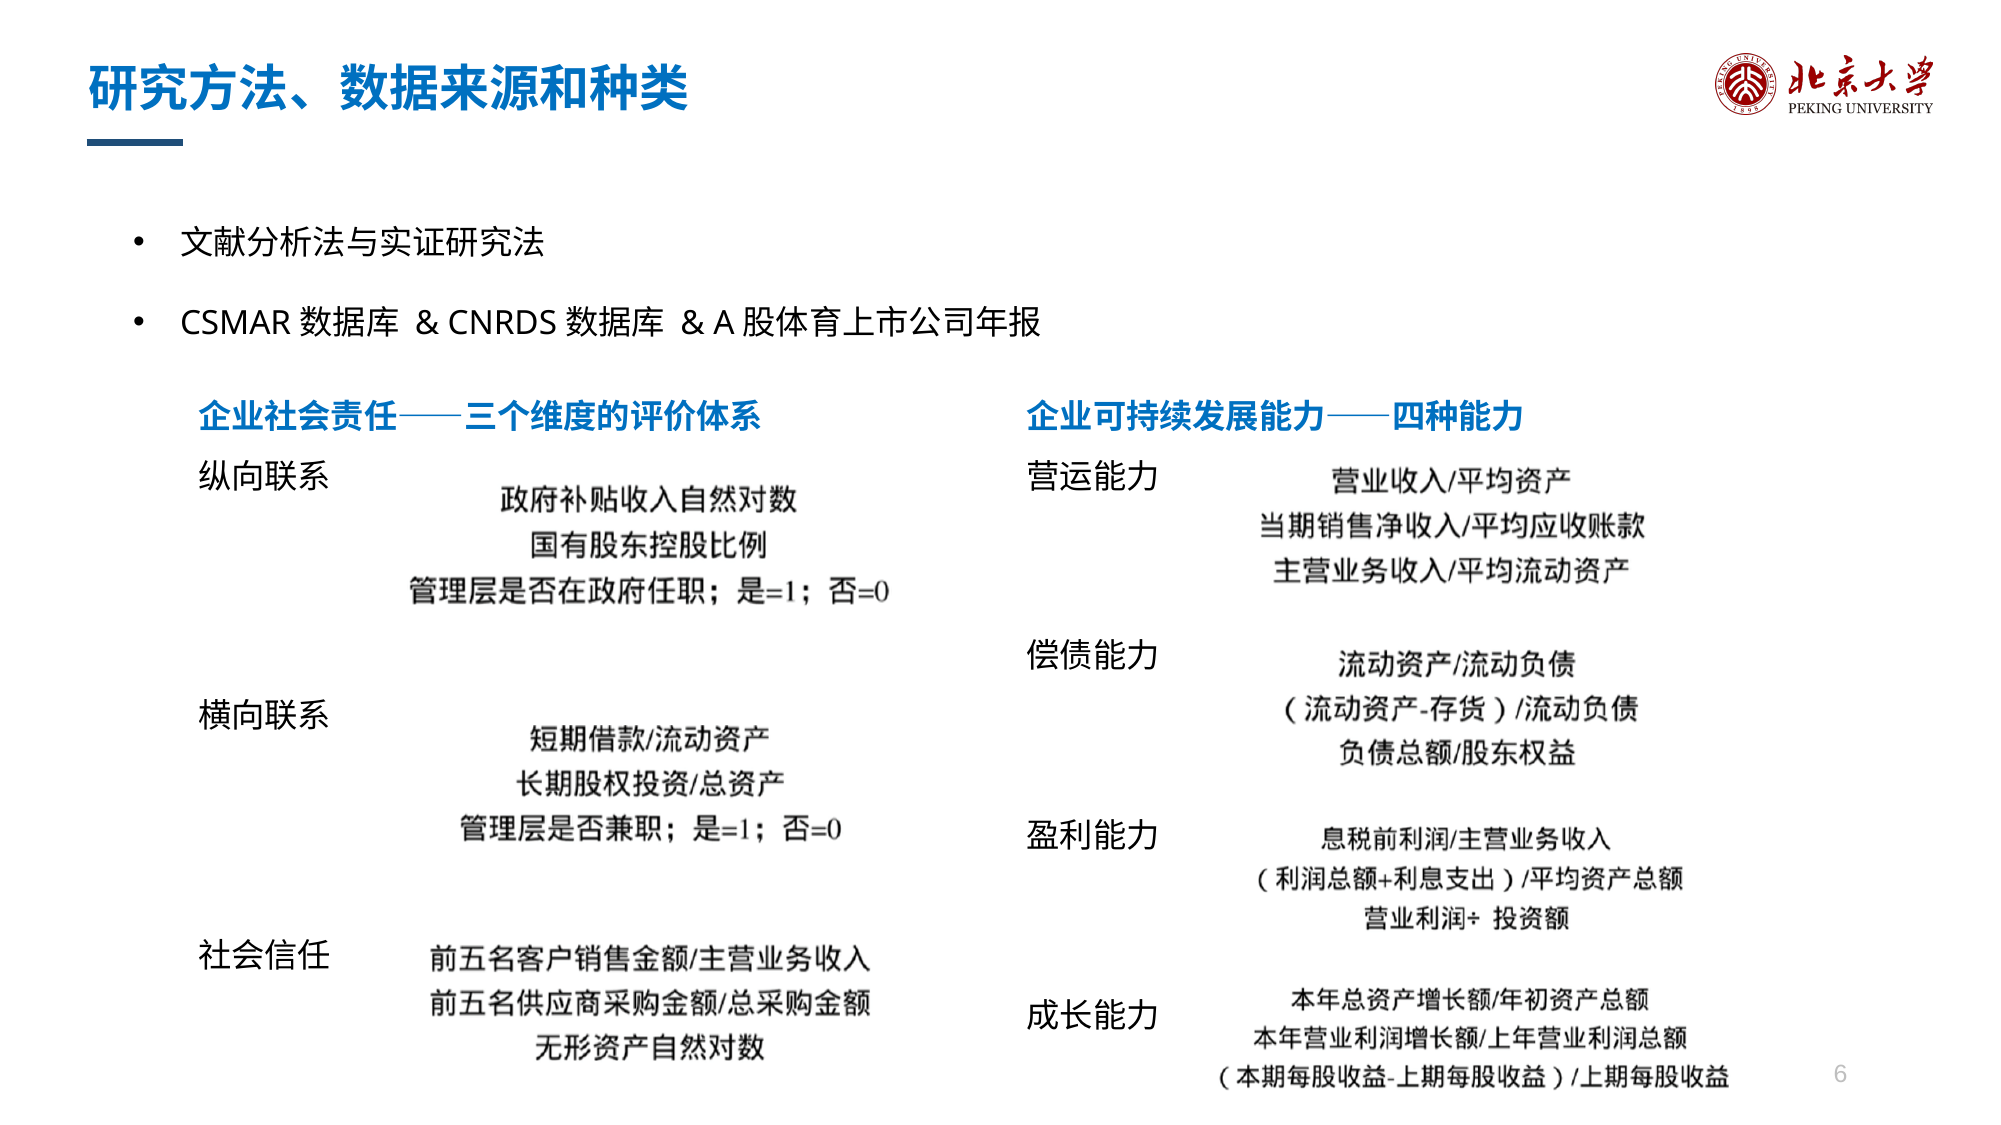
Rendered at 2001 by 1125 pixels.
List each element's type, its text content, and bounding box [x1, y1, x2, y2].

picture [1215, 823, 1728, 938]
picture [406, 937, 905, 1064]
picture [1215, 981, 1737, 1091]
text_box 企业可持续发展能力——四种能力 营运能力 偿债能力 盈利能力 成长能力 [1011, 367, 1839, 1042]
picture [1215, 640, 1682, 773]
text_box 研究方法、数据来源和种类 [74, 49, 830, 124]
slide_number 6 [1412, 1042, 1863, 1103]
picture [1242, 459, 1667, 592]
text_box 文献分析法与实证研究法 CSMAR数据库 & CNRDS数据库 & A股体育上市公司年报 [118, 174, 1413, 349]
text_box 企业社会责任——三个维度的评价体系 纵向联系 横向联系 社会信任 [183, 367, 1010, 982]
picture [406, 725, 880, 849]
picture [394, 480, 918, 613]
picture [1715, 53, 1933, 116]
